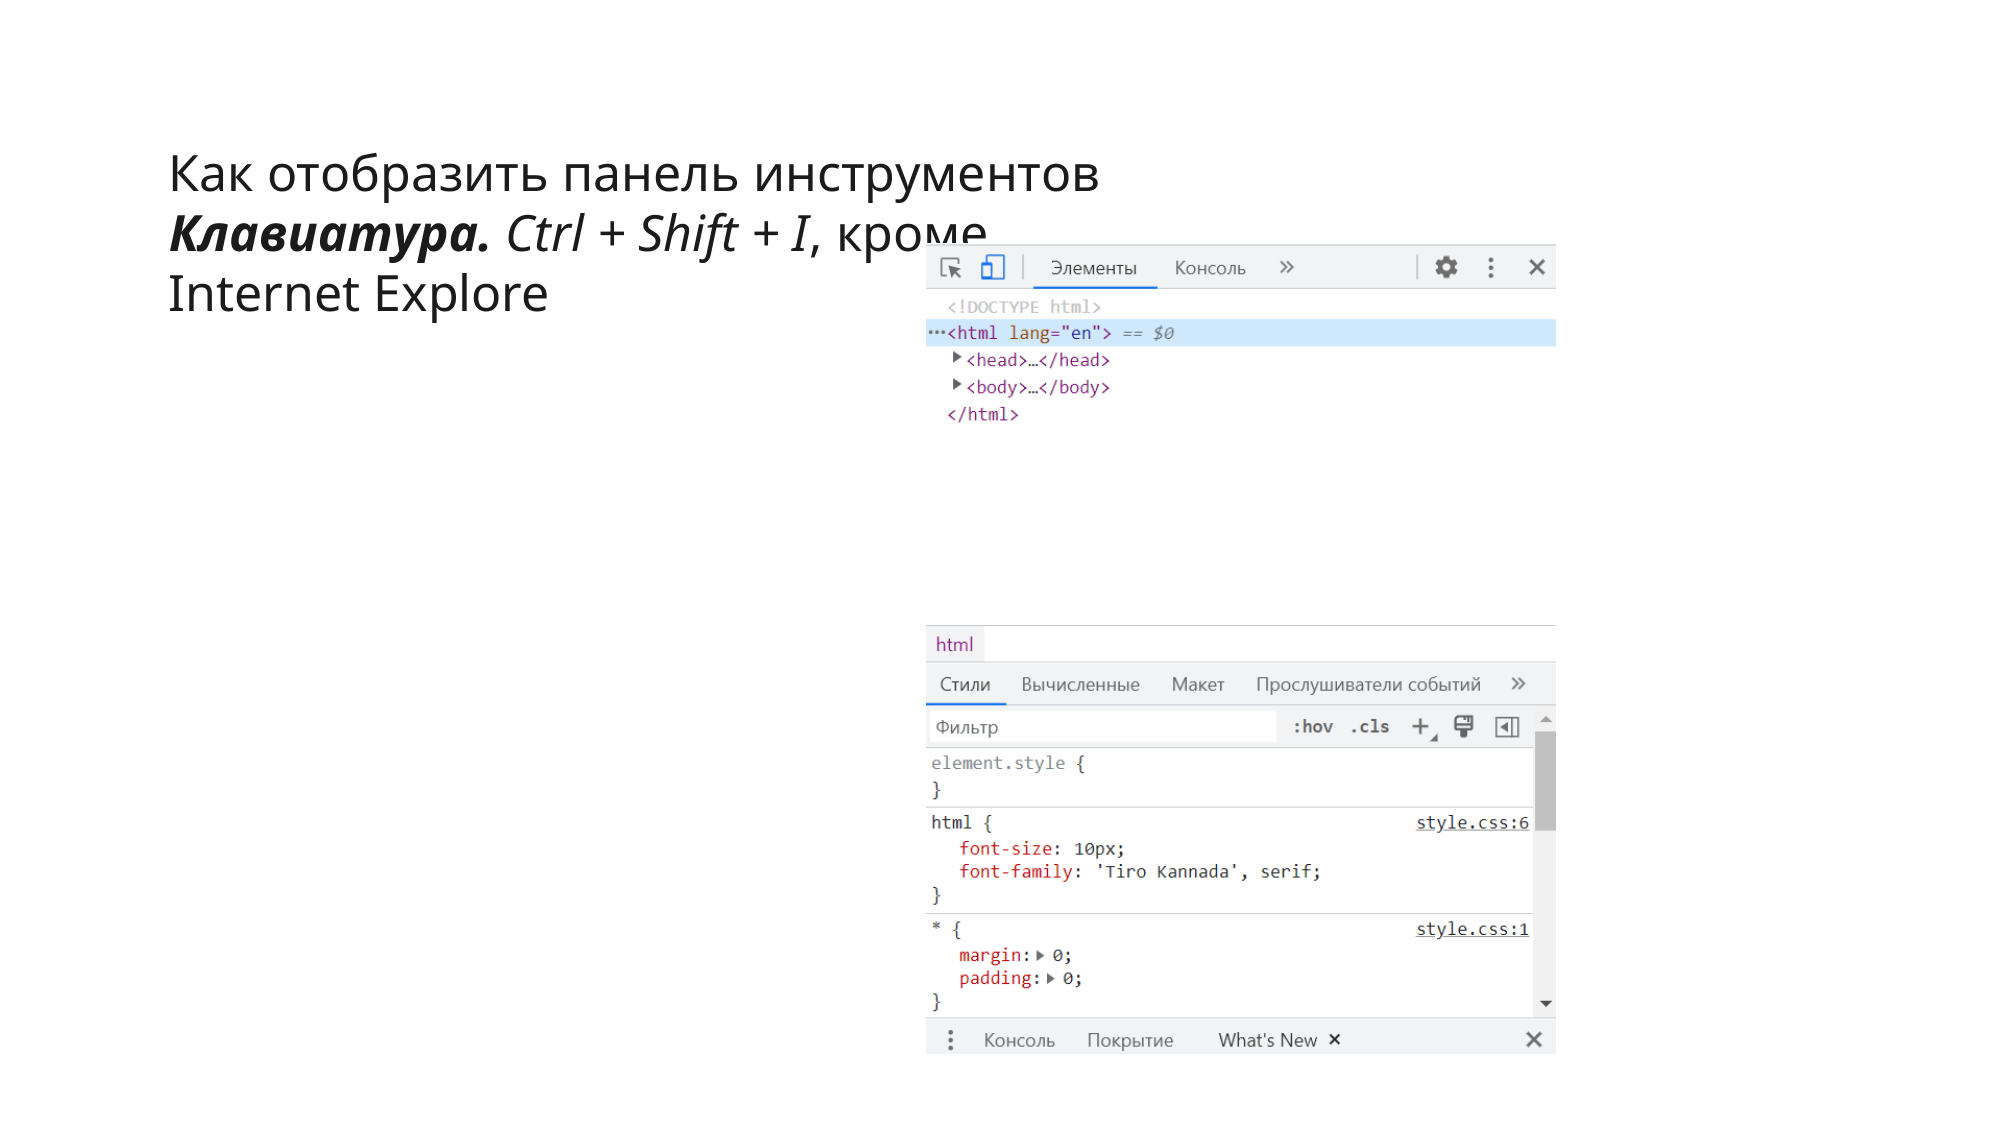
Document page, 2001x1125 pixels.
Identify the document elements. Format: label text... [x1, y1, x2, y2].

subtitle Как отобразить панель инструментов Клавиатура. Ctrl + Shift + I, кроме Internet Explore [153, 134, 1654, 406]
picture [926, 243, 1556, 1054]
